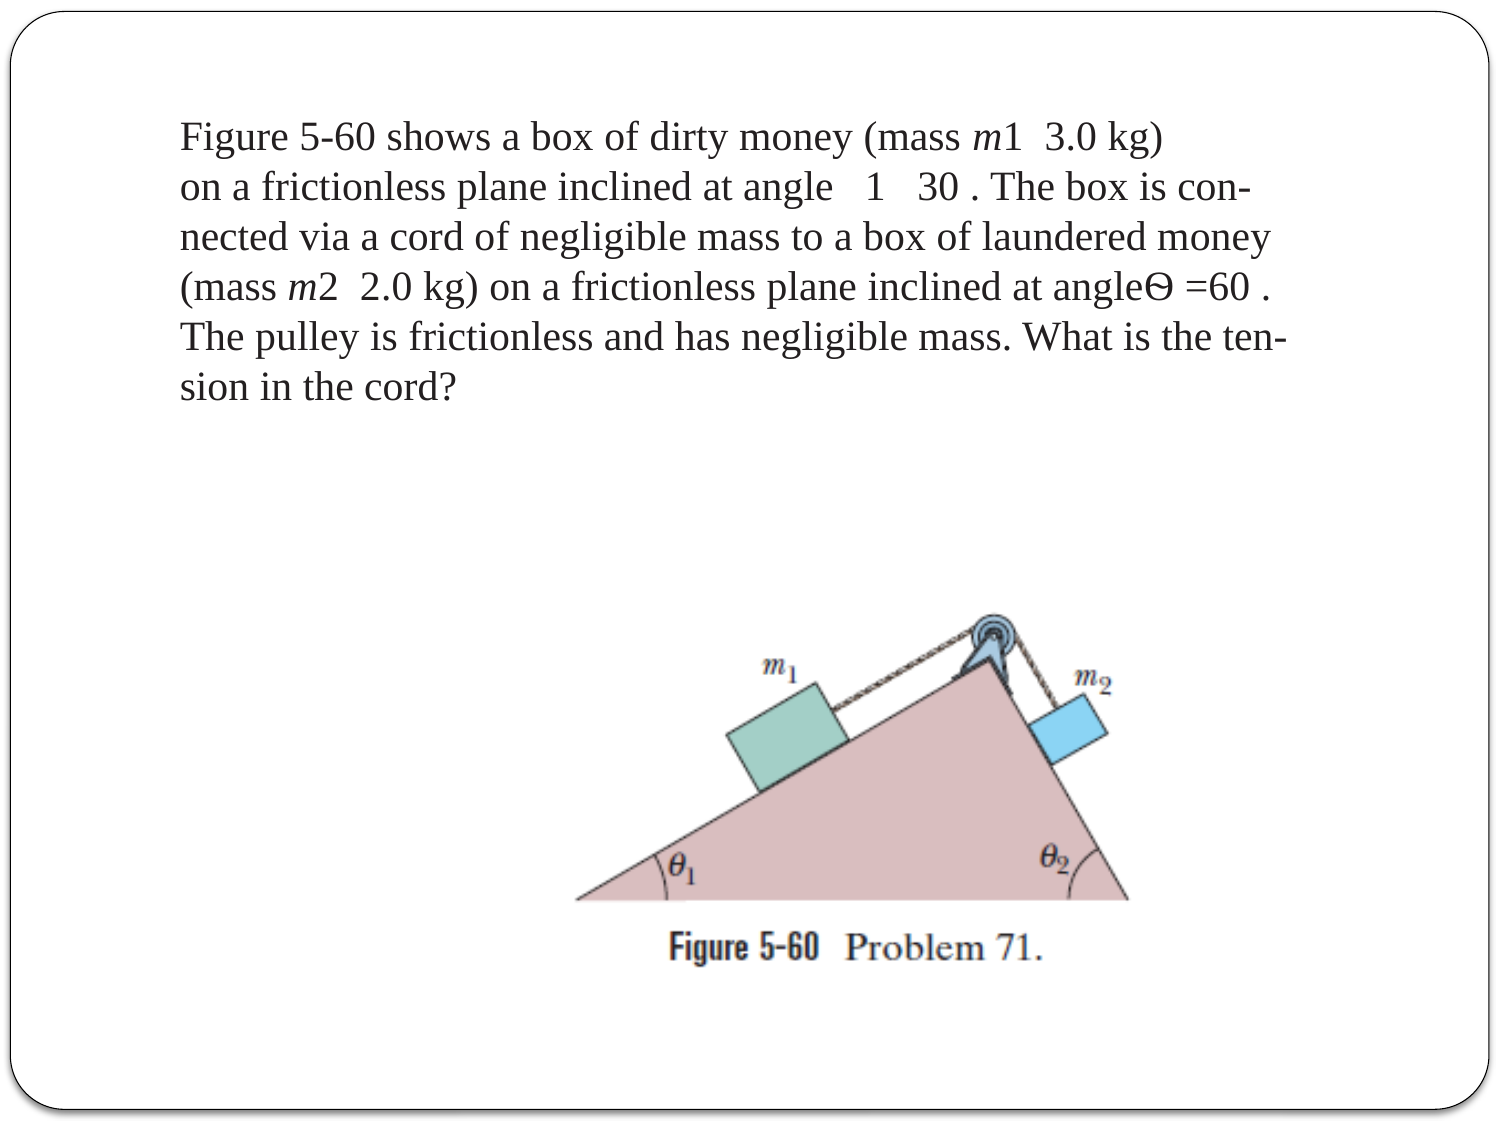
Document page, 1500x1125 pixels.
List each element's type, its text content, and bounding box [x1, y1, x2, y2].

picture [412, 562, 1276, 975]
text_box Figure 5-60 shows a box of dirty money (mass m1 3.0 kg) on a frictionless plane inclined at angle 1 30 . The box is con- nected via a cord of negligible mass to a box of laundered money (mass m2 2.0 kg) on a frictionless plane inclined at angleѲ =60 . The pulley is frictionless and has negligible mass. What is the ten- sion in the cord? [164, 101, 1305, 417]
